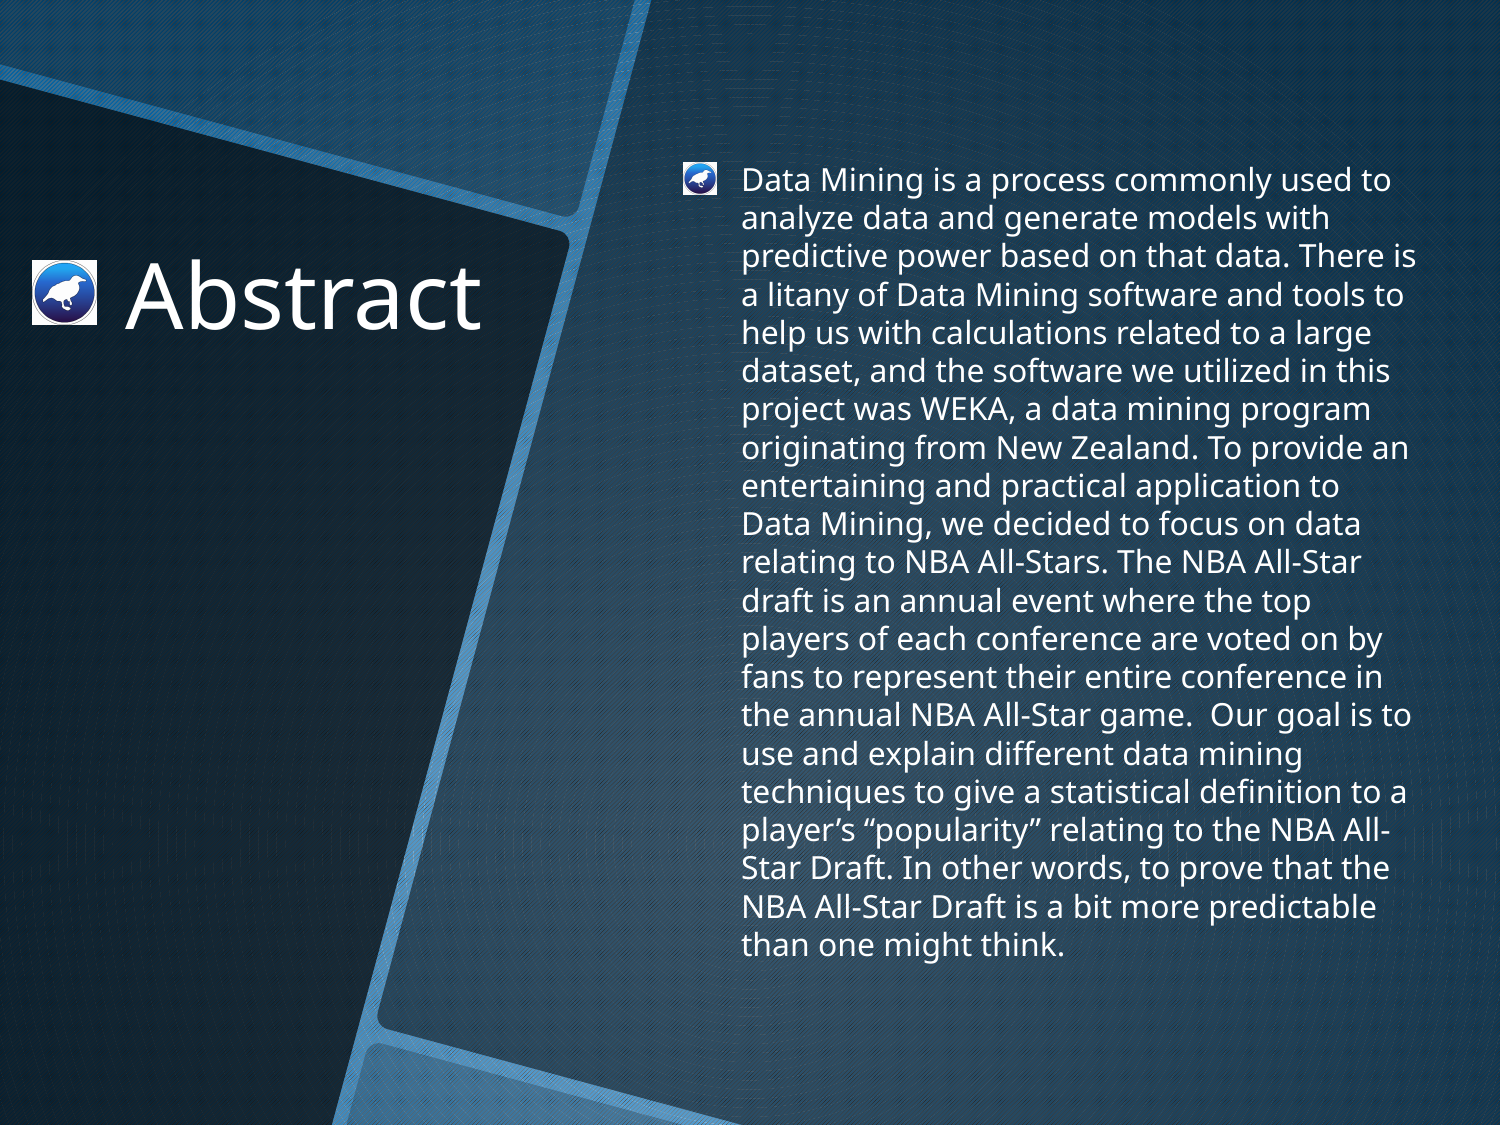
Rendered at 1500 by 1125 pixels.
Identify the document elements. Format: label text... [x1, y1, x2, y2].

title Abstract [0, 171, 574, 355]
picture [32, 260, 97, 325]
picture [683, 162, 717, 195]
list Data Mining is a process commonly used to analyze data and generate models with predictive power based on that data. There is a litany of Data Mining software and tools to help us with calculations related to a large dataset, and the software we utilized in this project was WEKA, a data mining program originating from New Zealand. To provide an entertaining and practical application to Data Mining, we decided to focus on data relating to NBA All-Stars. The NBA All-Star draft is an annual event where the top players of each conference are voted on by fans to represent their entire conference in the annual NBA All-Star game. Our goal is to use and explain different data mining techniques to give a statistical definition to a player’s “popularity” relating to the NBA All-Star Draft. In other words, to prove that the NBA All-Star Draft is a bit more predictable than one might think. [668, 144, 1433, 978]
